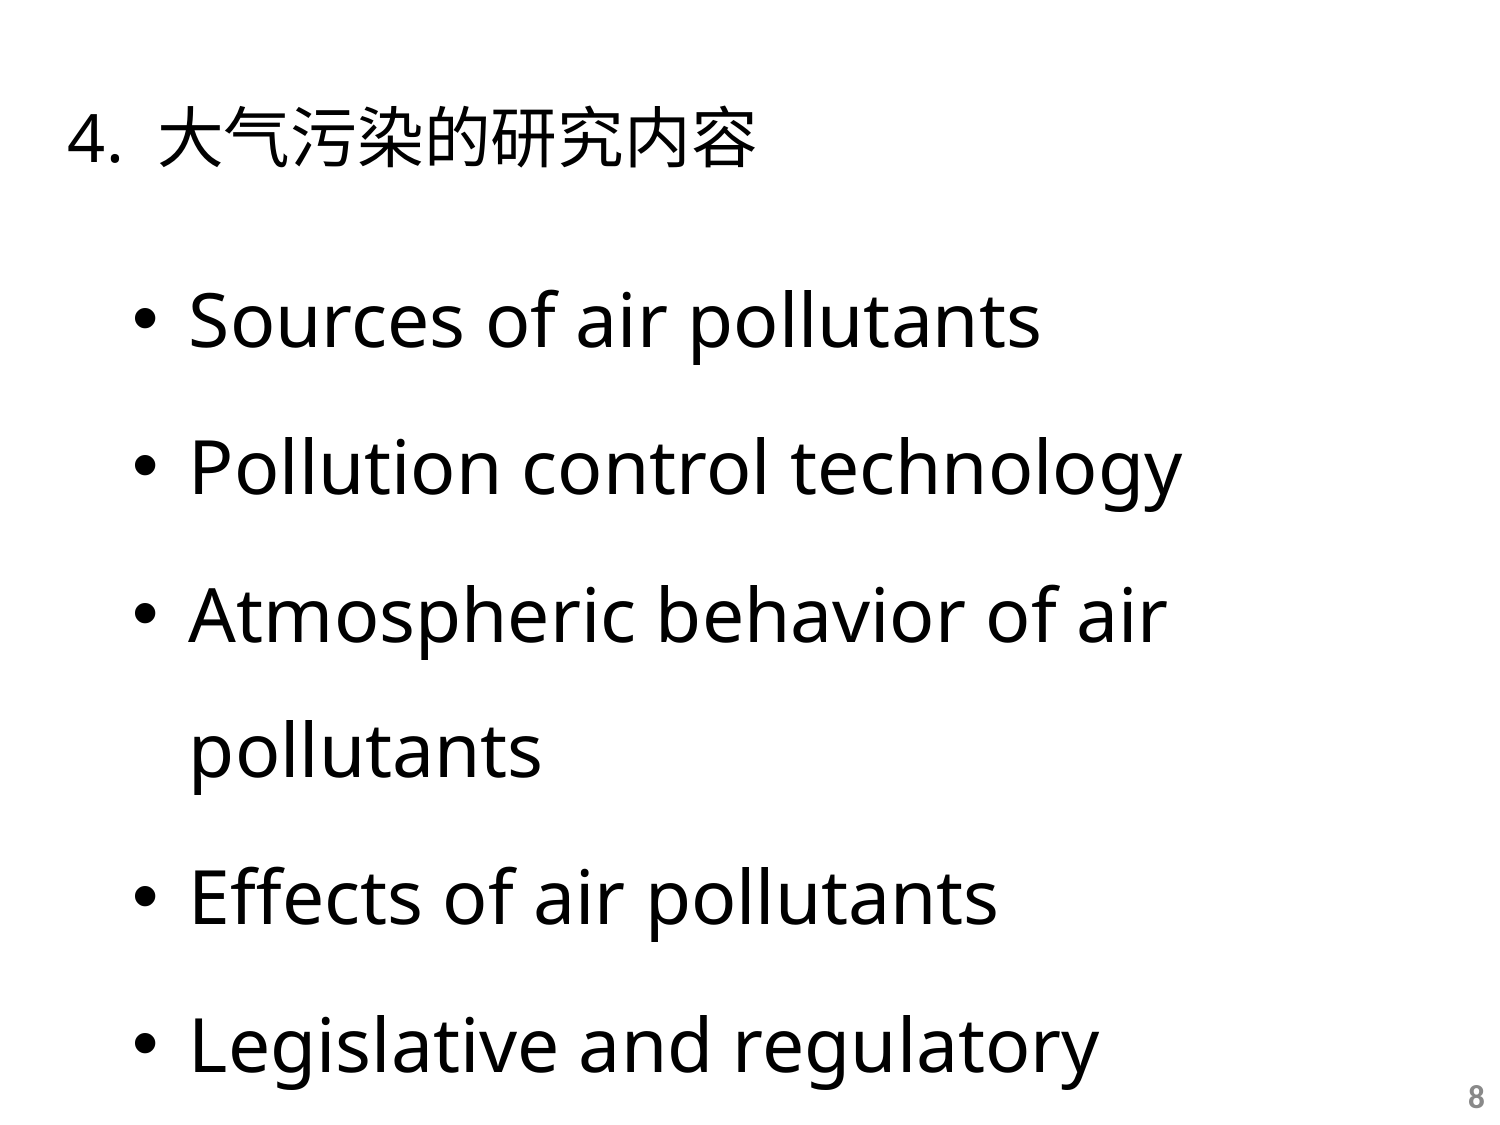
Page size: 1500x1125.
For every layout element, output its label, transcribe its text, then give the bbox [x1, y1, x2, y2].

text_box Sources of air pollutants Pollution control technology Atmospheric behavior of air pollutants Effects of air pollutants Legislative and regulatory measures [117, 219, 1370, 1125]
text_box 4. 大气污染的研究内容 [53, 88, 1436, 184]
slide_number 8 [1370, 1065, 1500, 1125]
